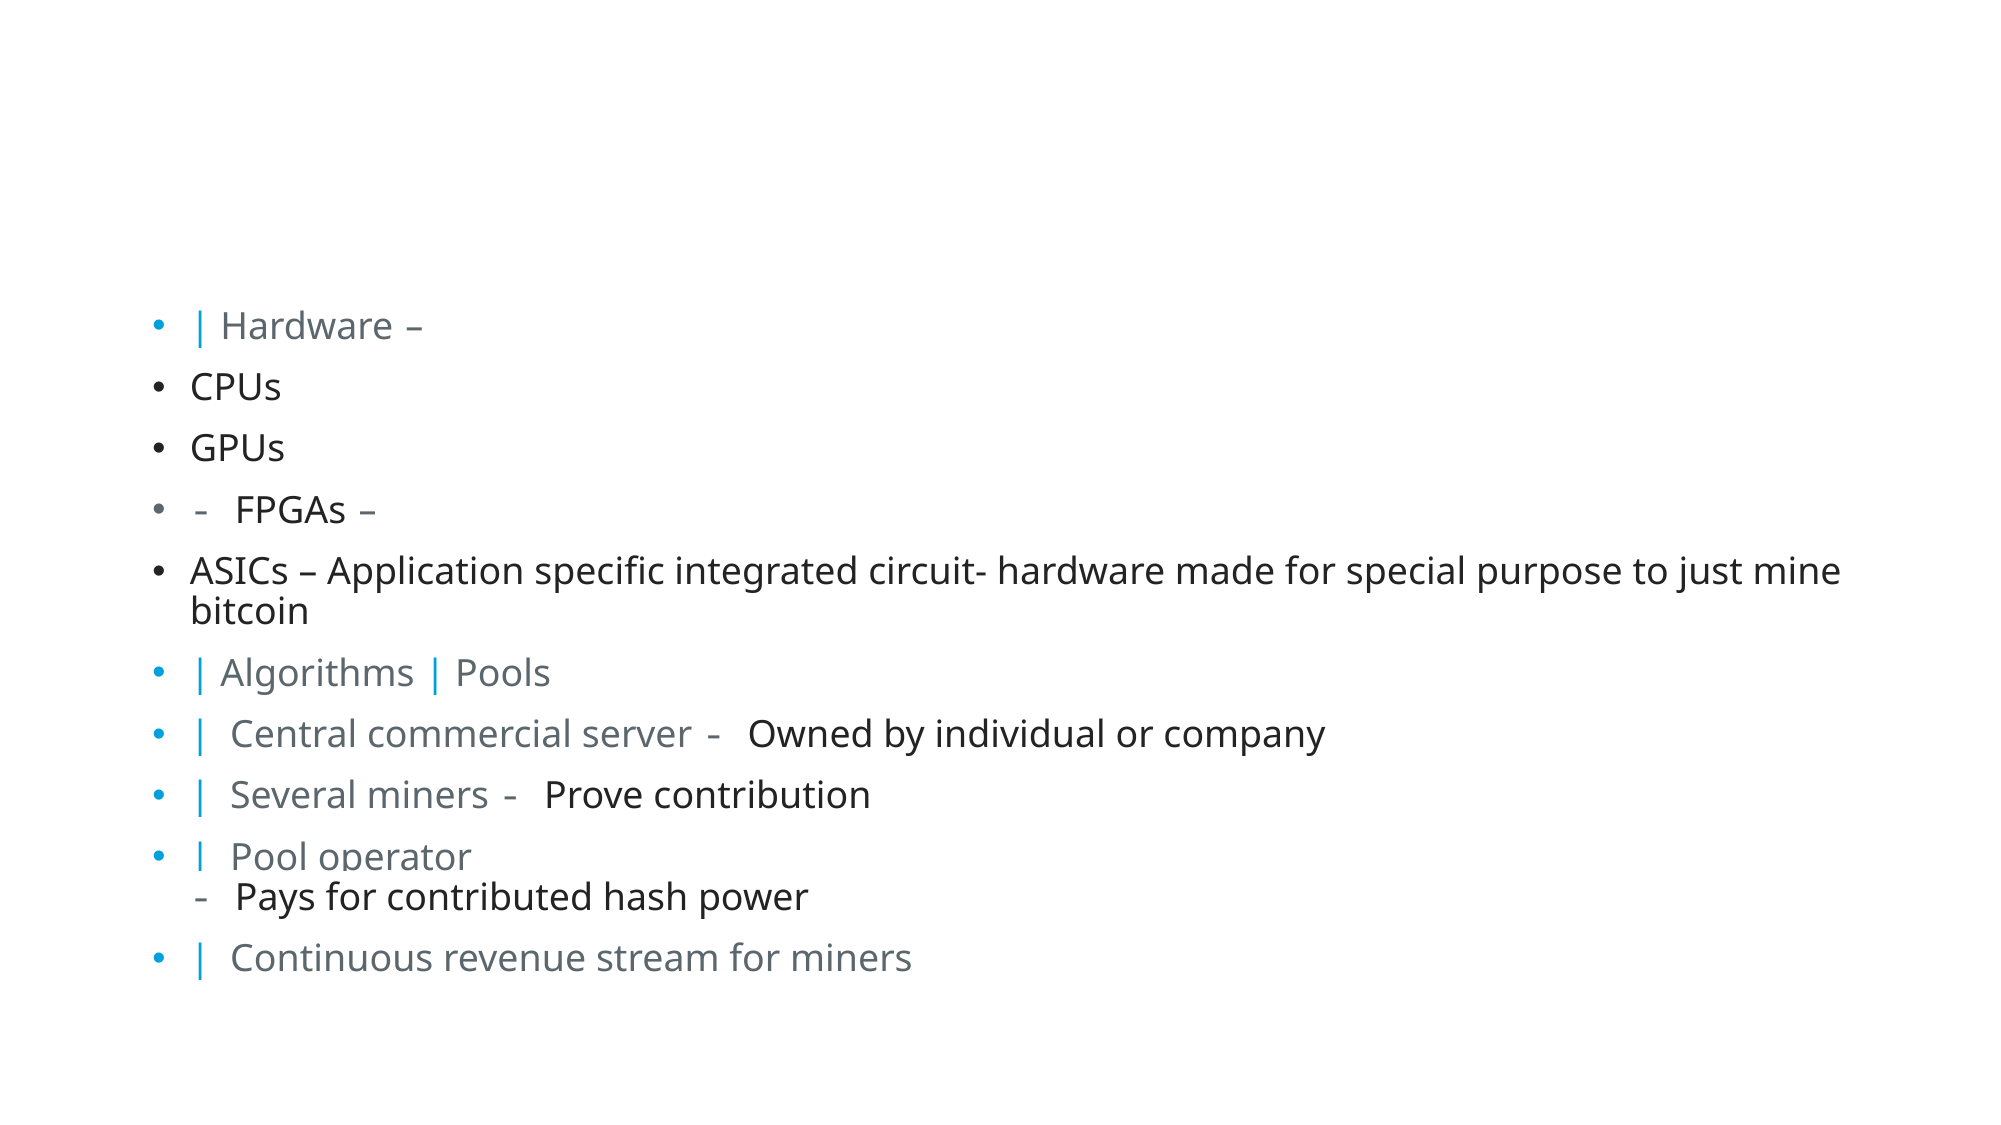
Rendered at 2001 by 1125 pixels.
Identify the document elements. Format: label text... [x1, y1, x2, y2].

list | Hardware – CPUs GPUs - FPGAs – ASICs – Application specific integrated circuit- hardware made for special purpose to just mine bitcoin | Algorithms | Pools | Central commercial server - Owned by individual or company | Several miners - Prove contribution | Pool operator - Pays for contributed hash power | Continuous revenue stream for miners [137, 299, 1863, 1014]
